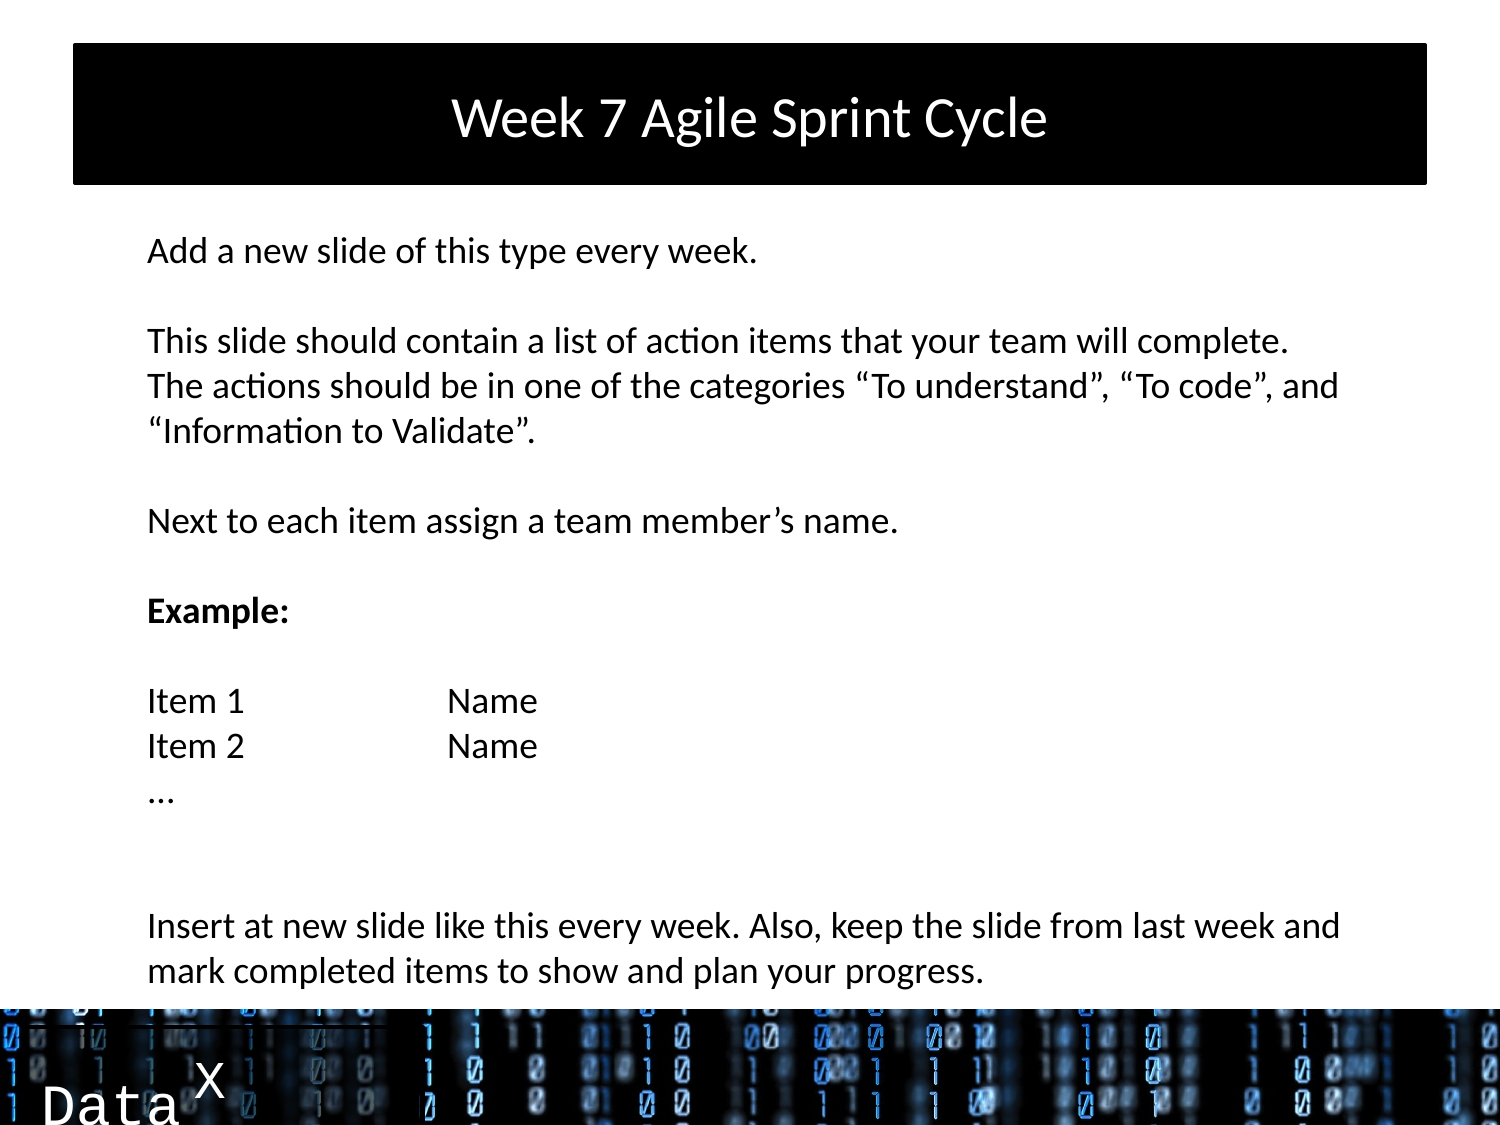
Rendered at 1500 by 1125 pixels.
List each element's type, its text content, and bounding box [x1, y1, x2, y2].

picture [28, 1029, 420, 1125]
picture [50, 1091, 67, 1121]
picture [93, 1120, 101, 1125]
picture [163, 1120, 171, 1125]
title Week 7 Agile Sprint Cycle [73, 43, 1427, 185]
picture [84, 1110, 98, 1122]
picture [0, 1009, 1500, 1125]
text_box Add a new slide of this type every week. This slide should contain a list of action items that your team will complete. The actions should be in one of the categories “To understand”, “To code”, and “Information to Validate”. Next to each item assign a team member’s name. Example: Item 1 Name Item 2 Name ... Insert at new slide like this every week. Also, keep the slide from last week and mark completed items to show and plan your progress. [132, 218, 1371, 999]
picture [154, 1110, 168, 1122]
